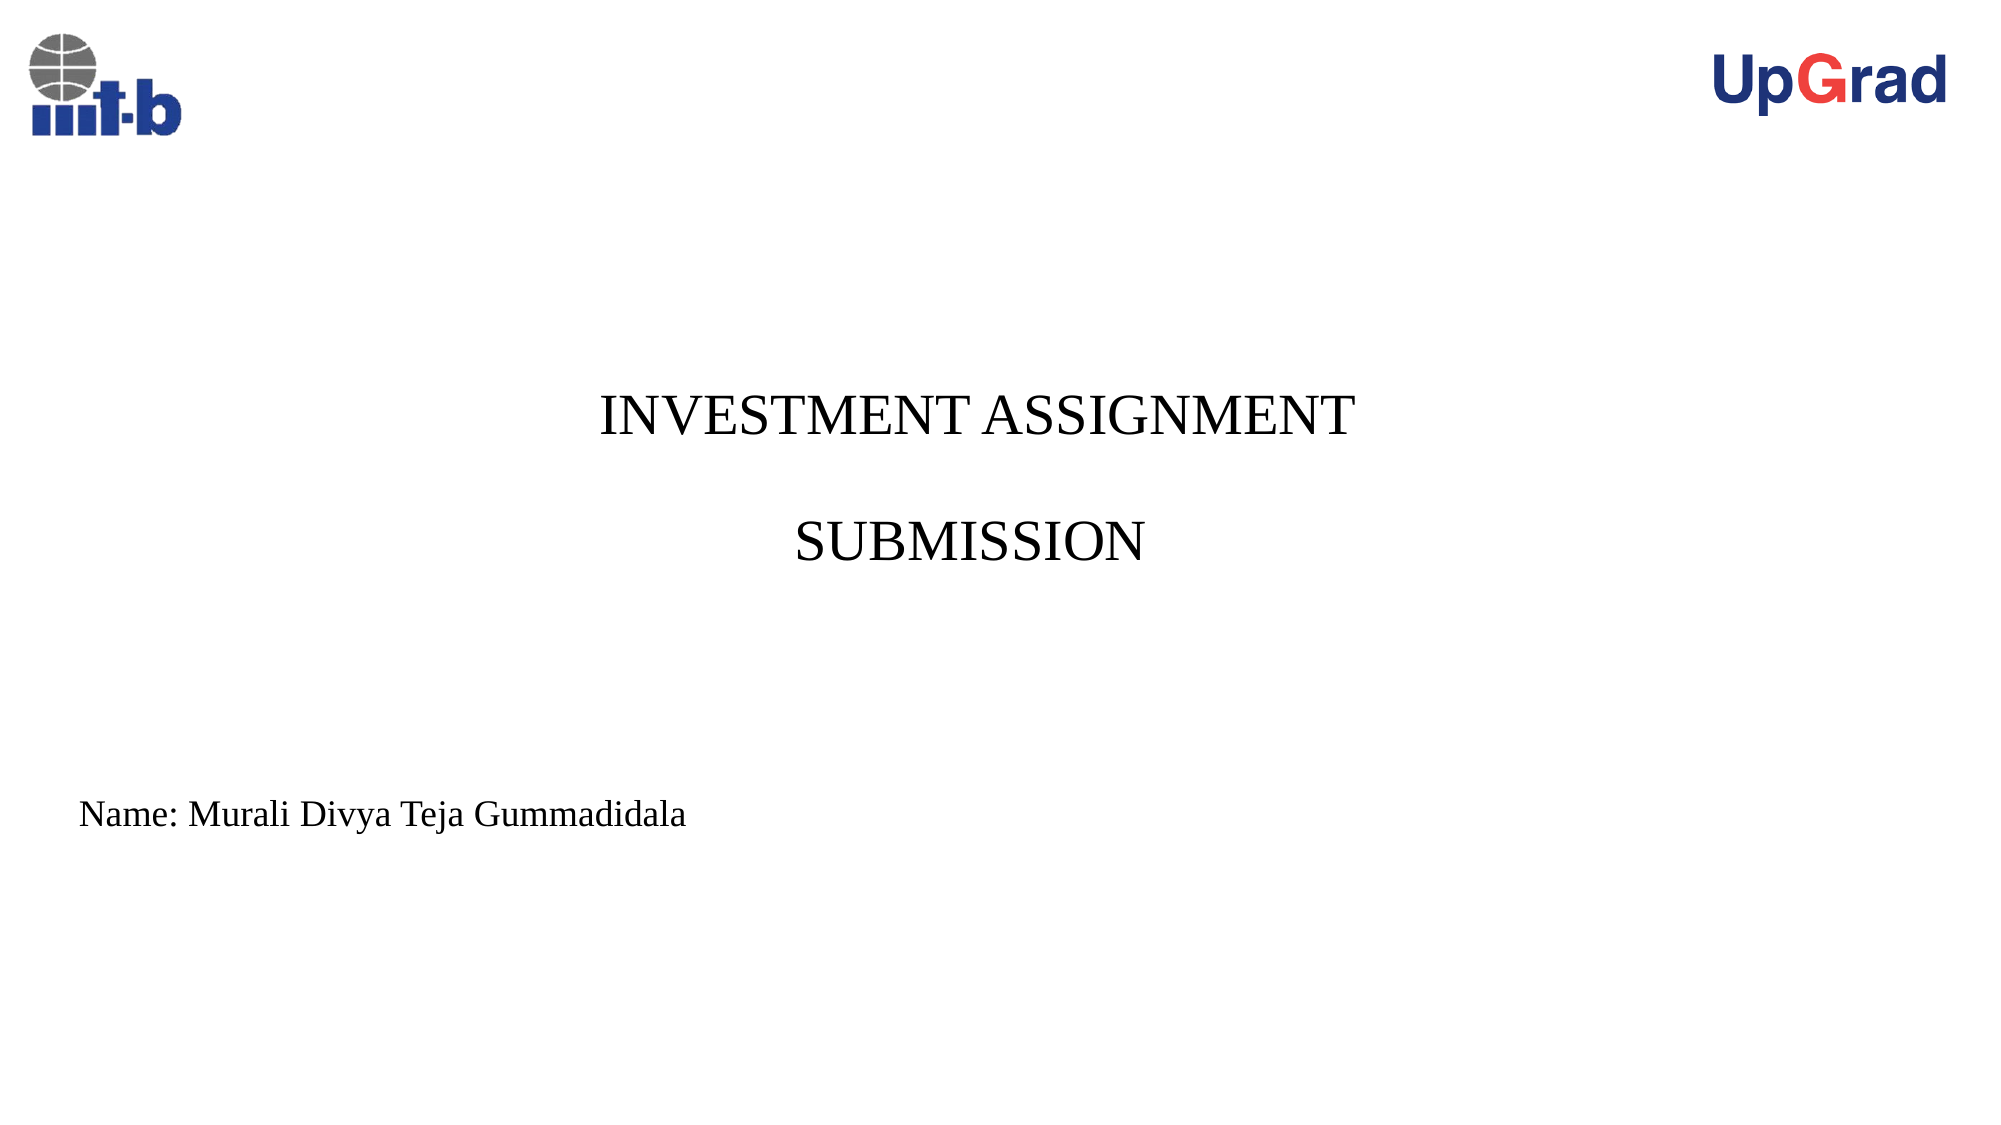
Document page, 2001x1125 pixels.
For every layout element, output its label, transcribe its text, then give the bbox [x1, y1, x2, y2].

subtitle Name: Murali Divya Teja Gummadidala [63, 786, 1071, 1038]
picture [1714, 53, 1952, 116]
picture [0, 29, 208, 163]
title INVESTMENT ASSIGNMENT SUBMISSION [228, 56, 1729, 581]
